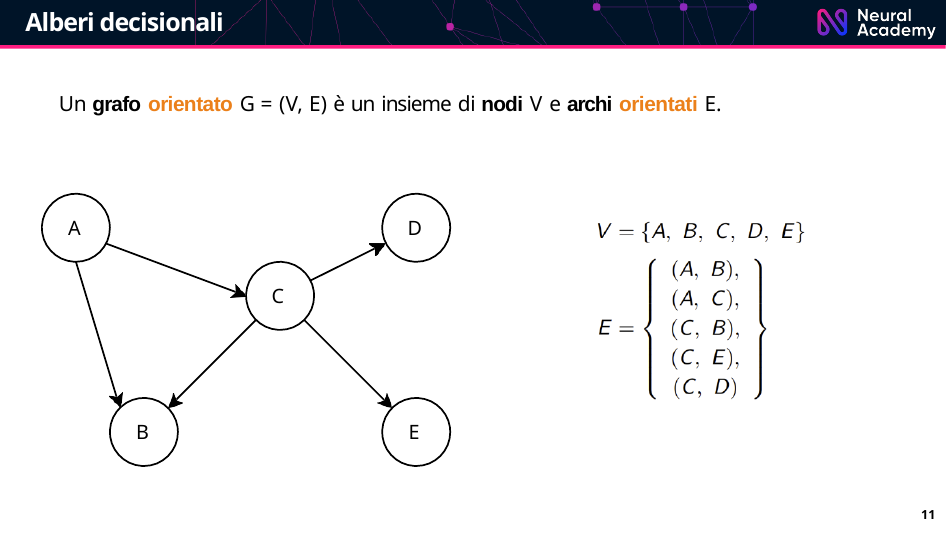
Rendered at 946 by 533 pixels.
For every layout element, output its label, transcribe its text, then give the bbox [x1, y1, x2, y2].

title Un grafo orientato G = (V, E) è un insieme di nodi V e archi orientati E. [56, 88, 725, 180]
text_box E [406, 417, 425, 444]
text_box [41, 193, 110, 261]
text_box [382, 397, 451, 467]
picture [535, 171, 881, 454]
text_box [74, 242, 392, 408]
slide_number 11 [913, 503, 938, 533]
text_box B [134, 417, 153, 444]
text_box D [405, 212, 425, 240]
picture [0, 0, 946, 45]
text_box A [66, 212, 84, 240]
text_box [109, 416, 178, 467]
text_box [382, 193, 451, 262]
